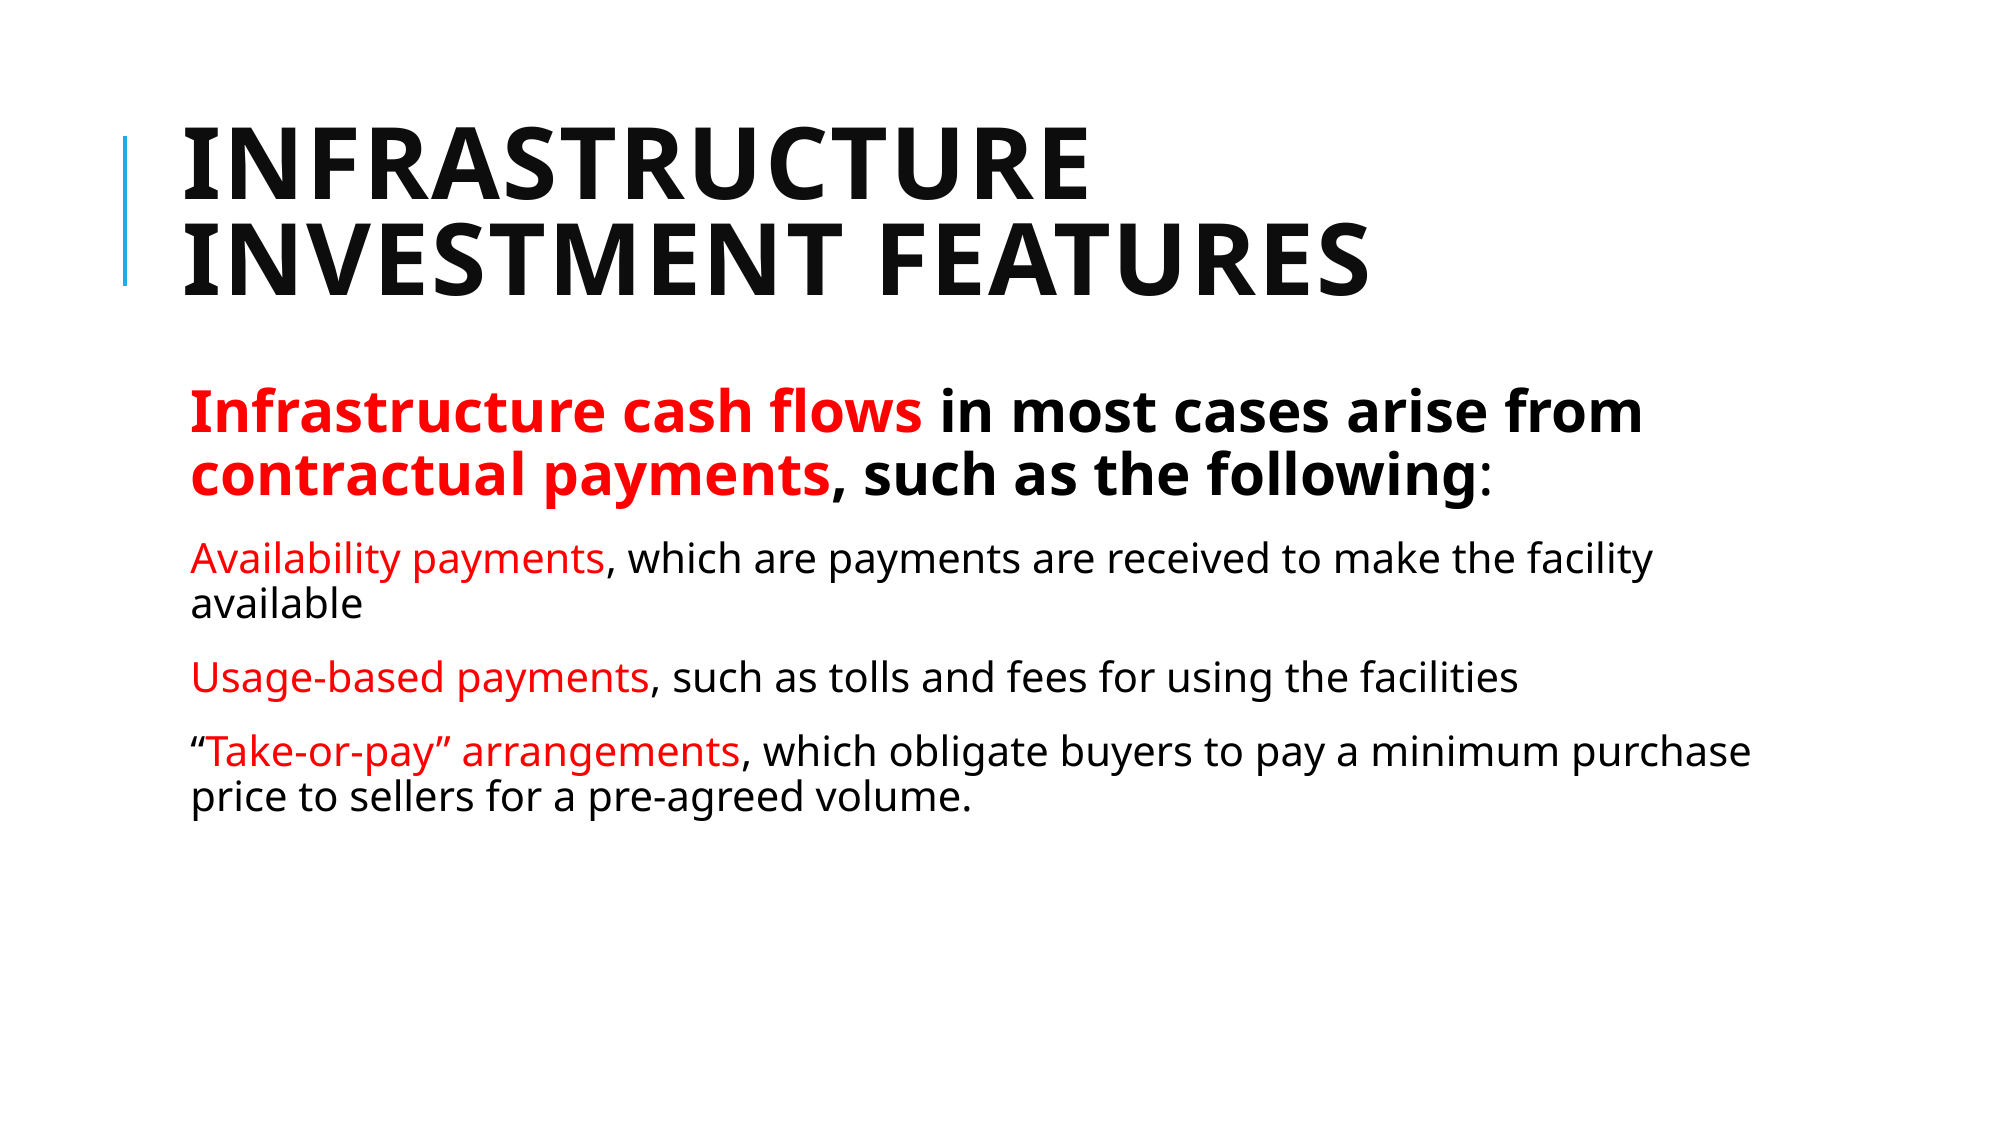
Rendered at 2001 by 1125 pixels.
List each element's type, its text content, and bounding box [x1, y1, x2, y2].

title INFRASTRUCTURE INVESTMENT FEATURES [168, 96, 1763, 342]
list Infrastructure cash flows in most cases arise from contractual payments, such as the following: Availability payments, which are payments are received to make the facility available Usage-based payments, such as tolls and fees for using the facilities “Take-or-pay” arrangements, which obligate buyers to pay a minimum purchase price to sellers for a pre-agreed volume. [168, 375, 1763, 1035]
